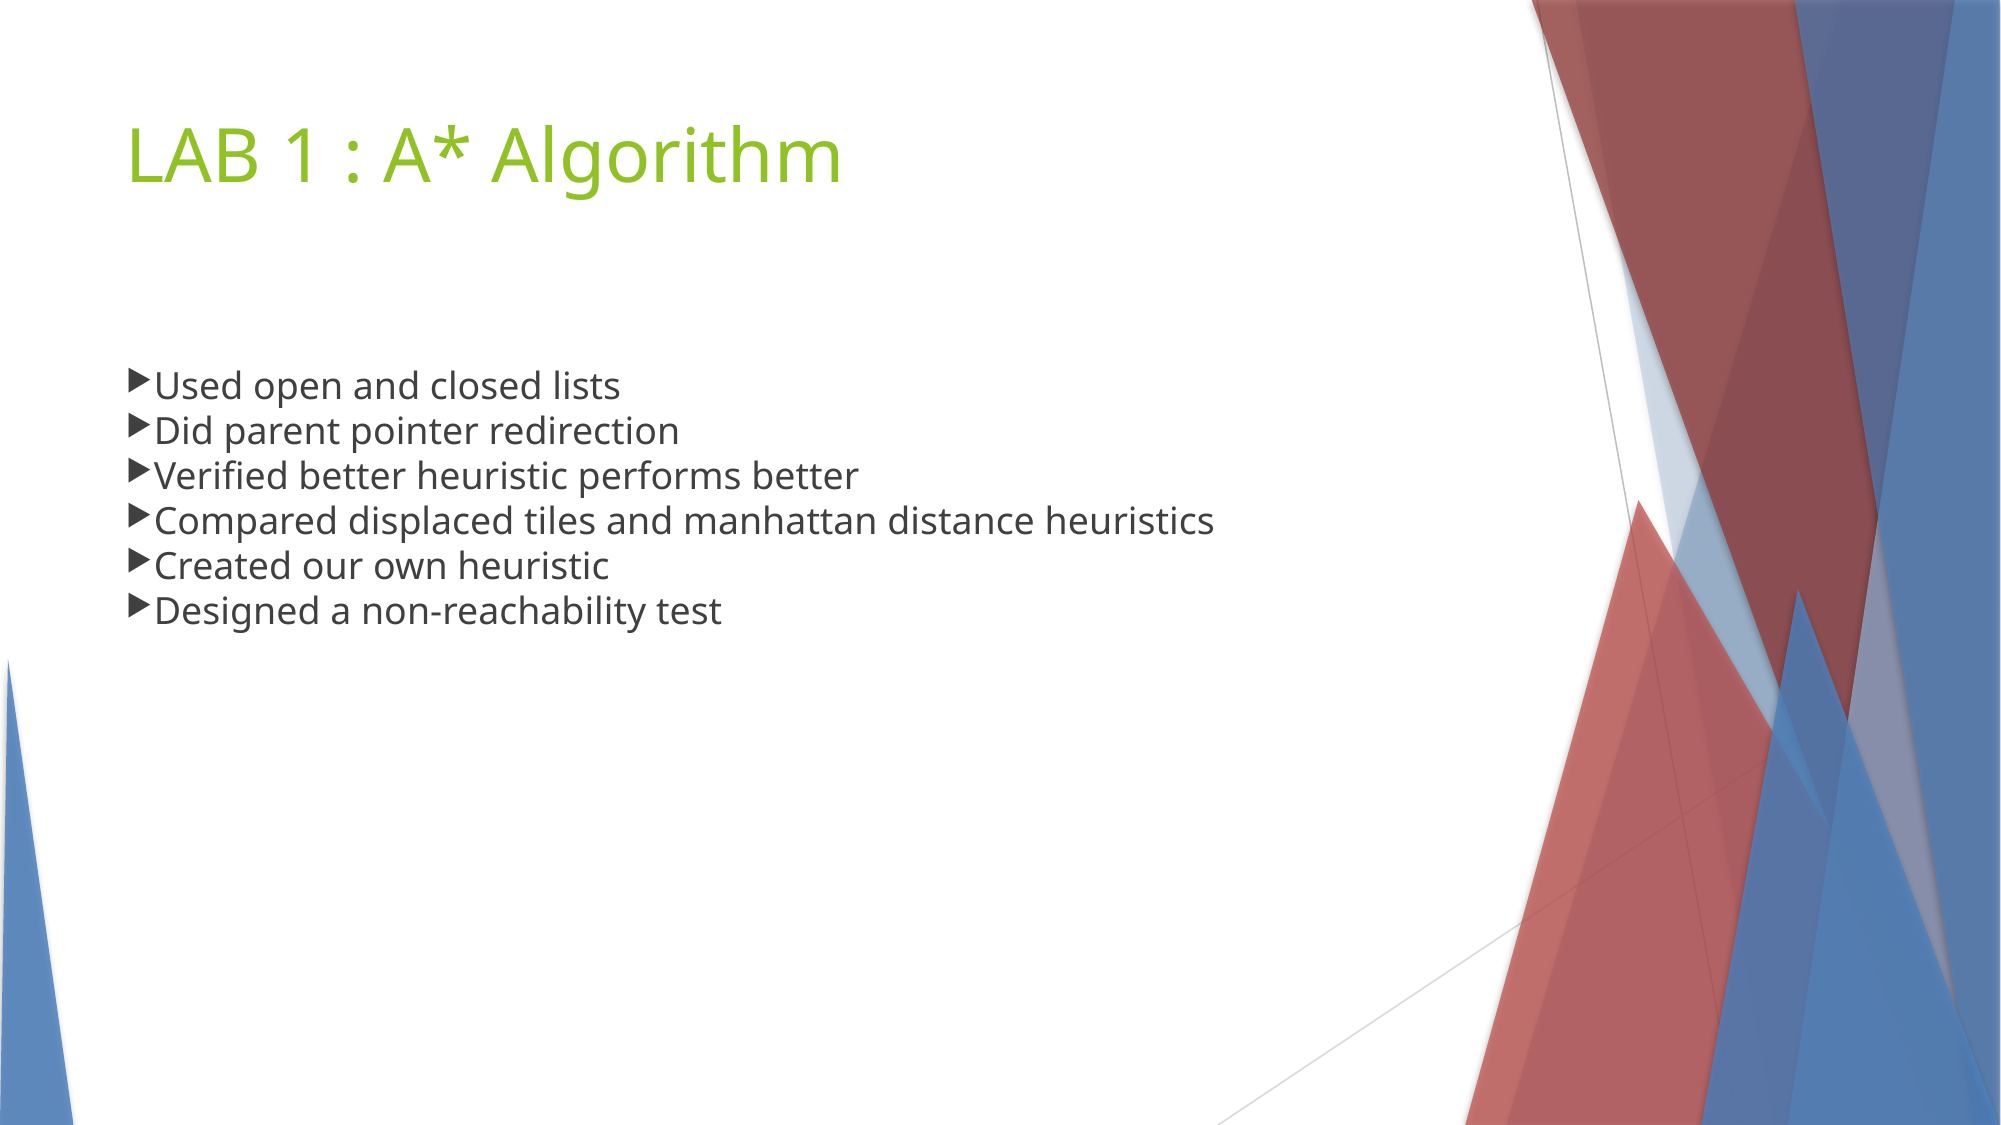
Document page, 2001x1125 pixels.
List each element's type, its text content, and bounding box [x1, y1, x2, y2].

text_box Used open and closed lists Did parent pointer redirection Verified better heuristic performs better Compared displaced tiles and manhattan distance heuristics Created our own heuristic Designed a non-reachability test [111, 354, 1522, 991]
text_box LAB 1 : A* Algorithm [111, 99, 1522, 317]
